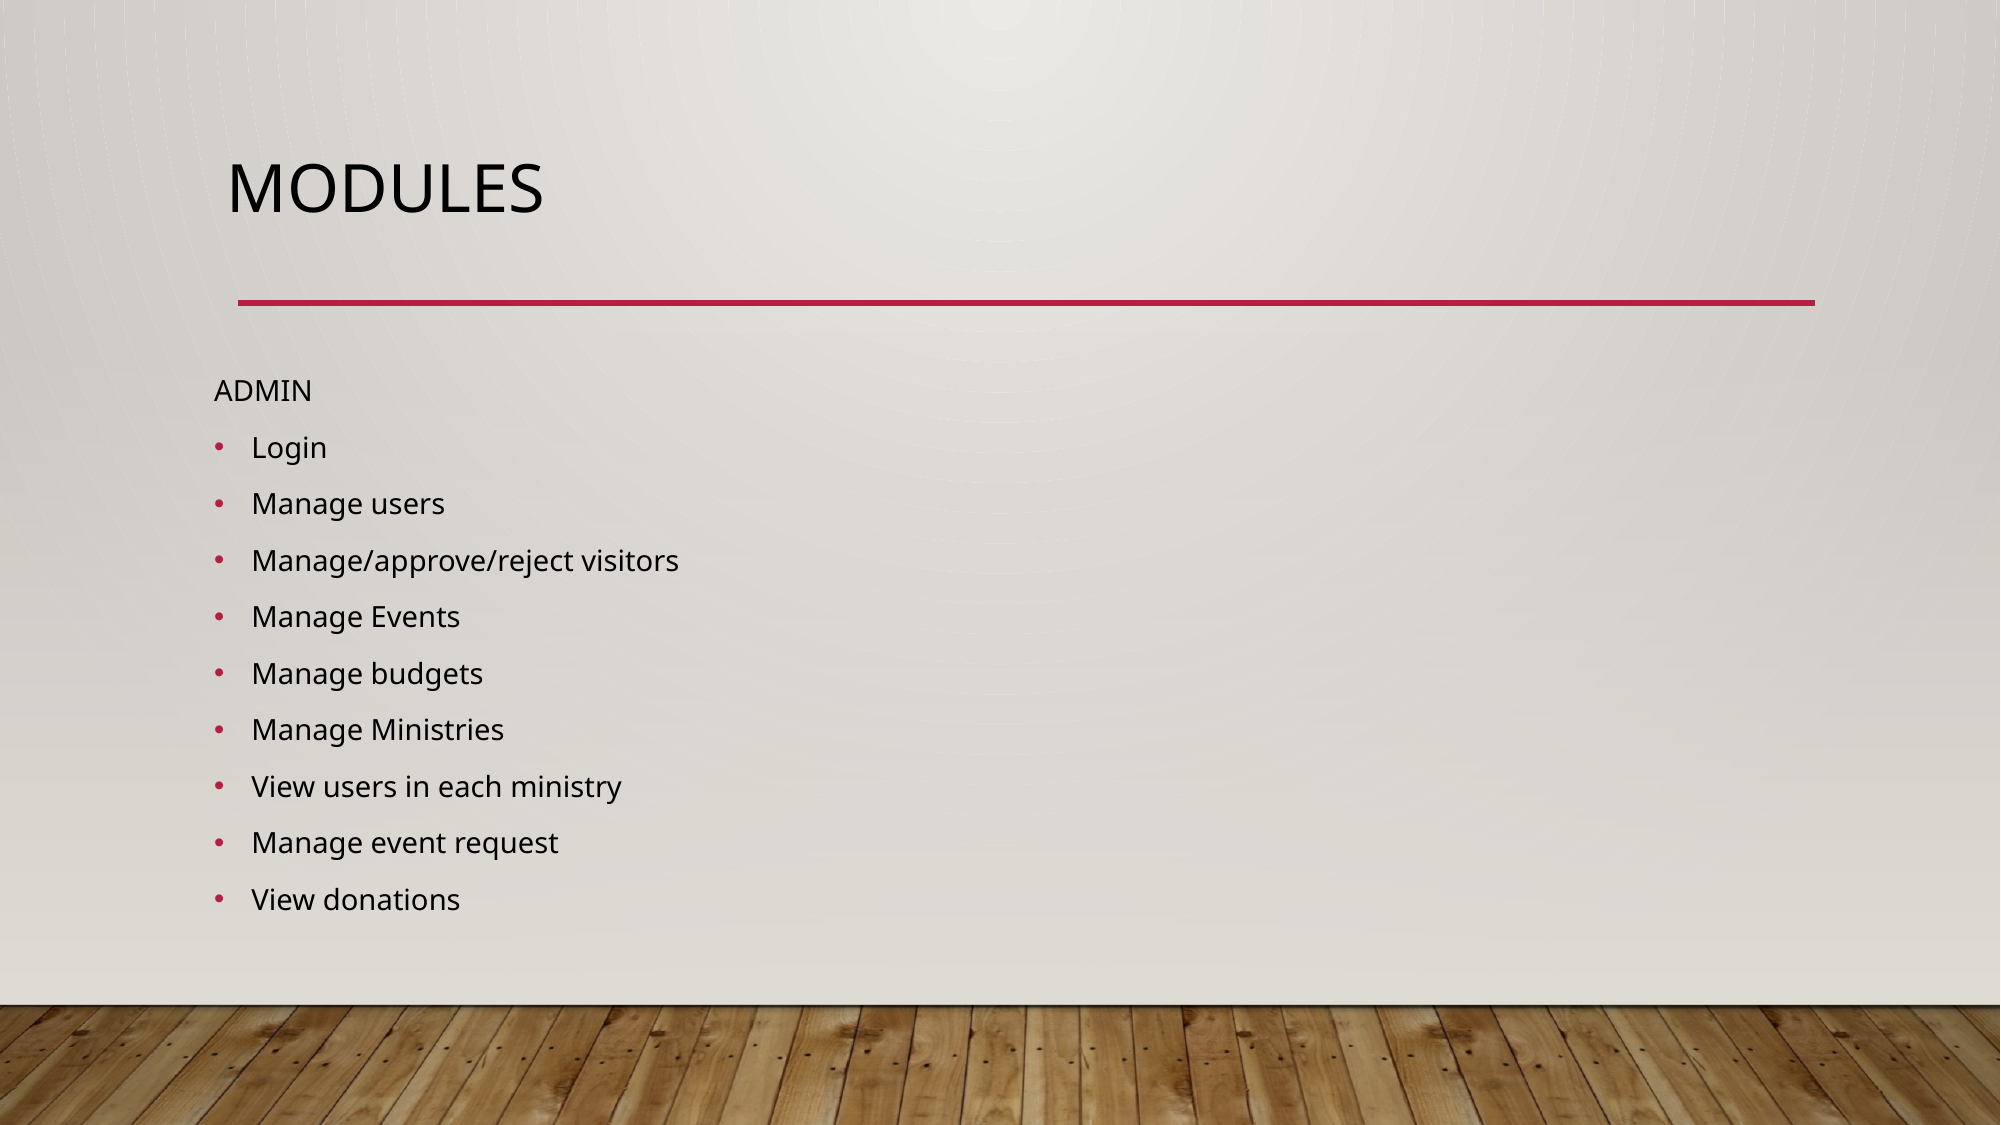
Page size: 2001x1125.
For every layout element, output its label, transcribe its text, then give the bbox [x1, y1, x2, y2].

picture [0, 1005, 2000, 1125]
list ADMIN Login Manage users Manage/approve/reject visitors Manage Events Manage budgets Manage Ministries View users in each ministry Manage event request View donations [199, 357, 1775, 924]
title modules [211, 147, 1815, 299]
